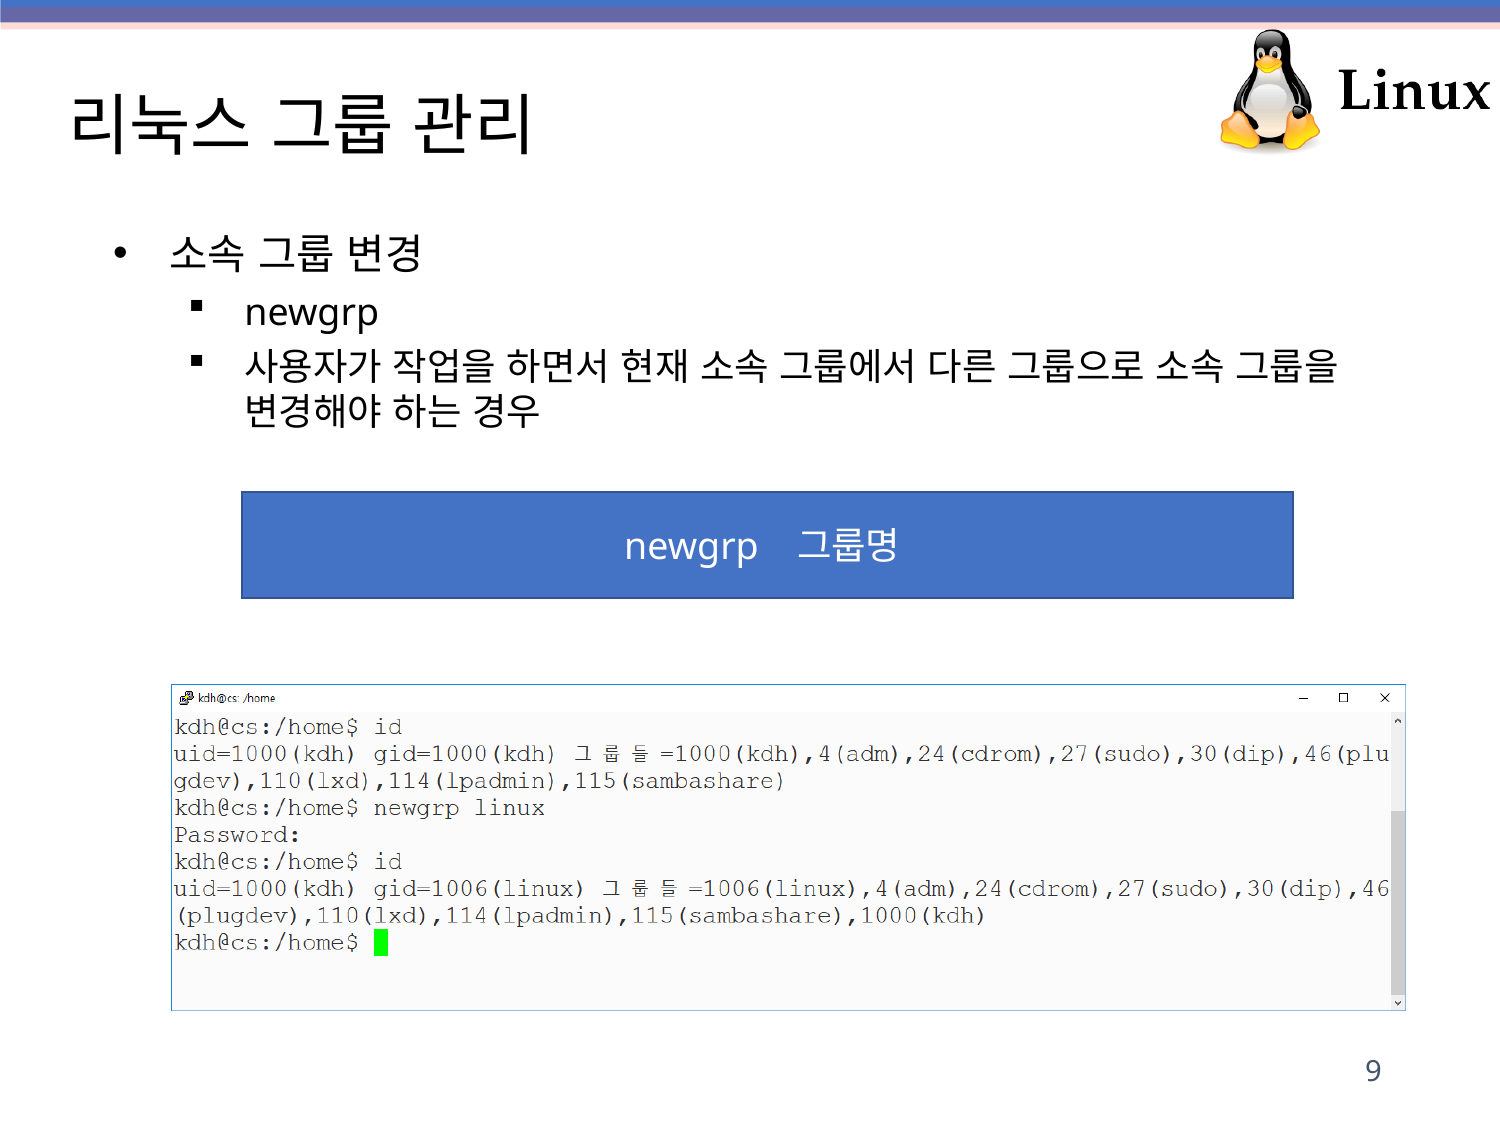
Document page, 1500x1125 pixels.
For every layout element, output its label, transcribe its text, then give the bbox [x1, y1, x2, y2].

slide_number 9 [1059, 1042, 1397, 1103]
title 리눅스 그룹 관리 [53, 59, 1436, 197]
picture [171, 684, 1406, 1011]
list 소속 그룹 변경 newgrp 사용자가 작업을 하면서 현재 소속 그룹에서 다른 그룹으로 소속 그룹을 변경해야 하는 경우 [53, 219, 1459, 1103]
picture [1210, 30, 1498, 162]
text_box newgrp 그룹명 [241, 491, 1294, 599]
